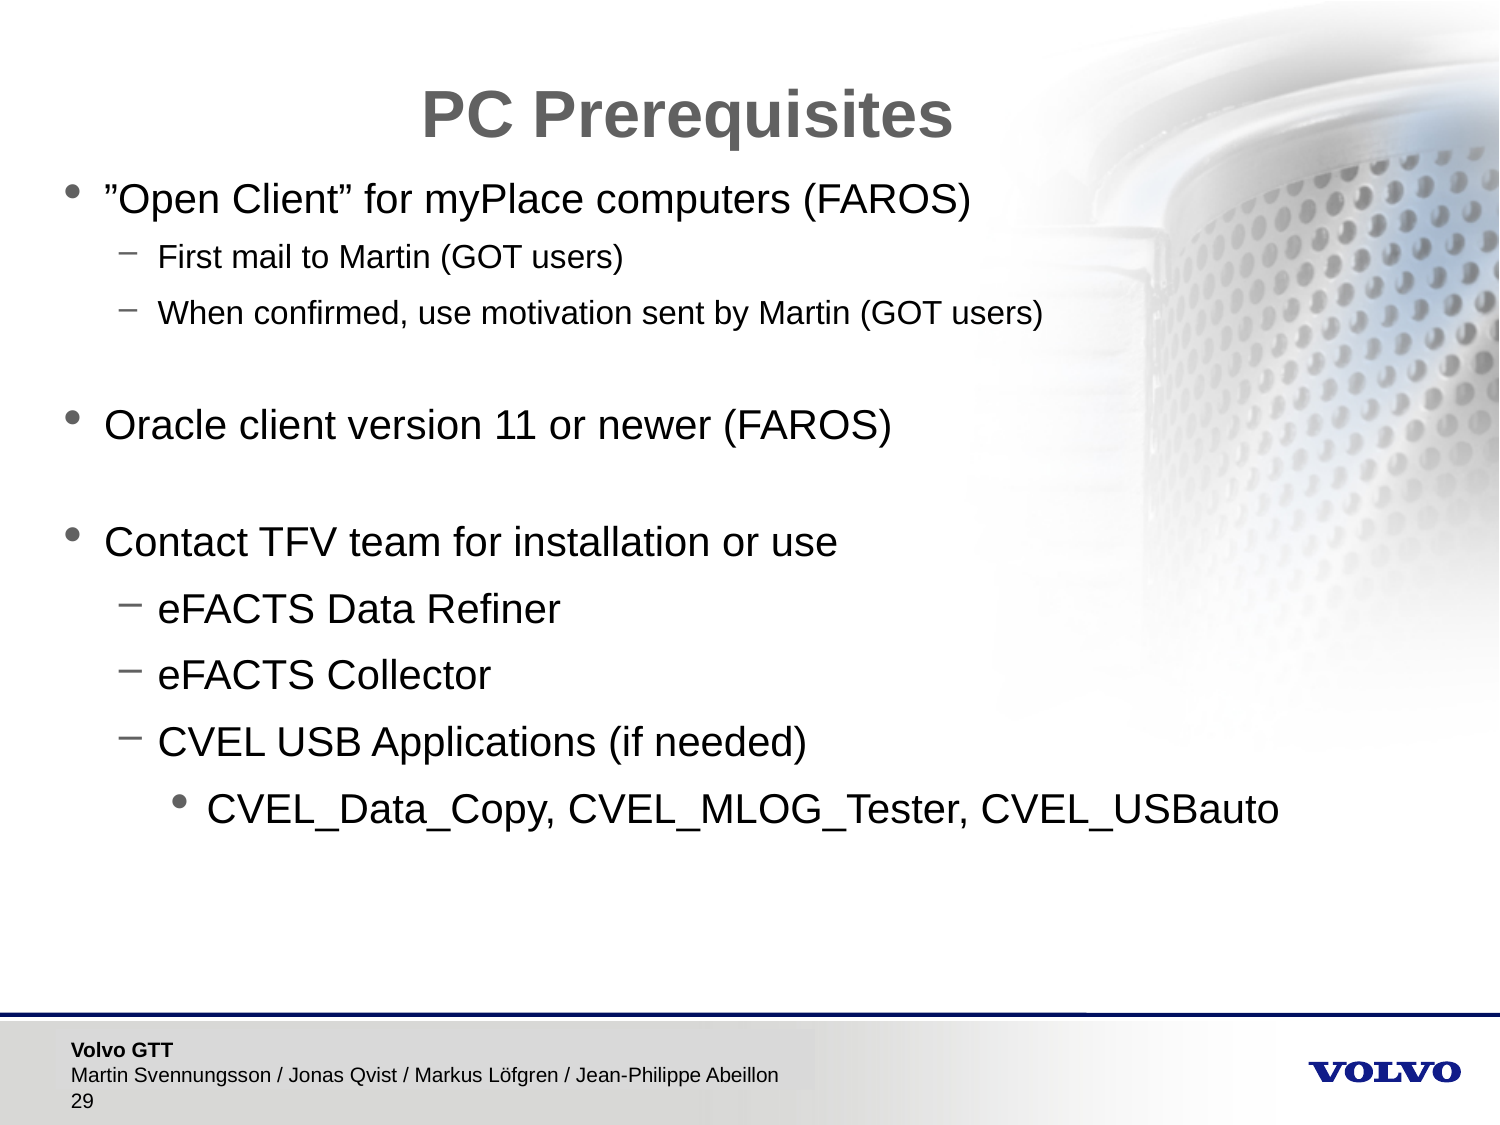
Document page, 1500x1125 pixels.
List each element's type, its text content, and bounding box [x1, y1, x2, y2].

slide_number 29 [55, 1090, 139, 1121]
picture [718, 1, 1499, 853]
footer Volvo GTT Martin Svennungsson / Jonas Qvist / Markus Löfgren / Jean-Philippe Abeillon [55, 1028, 816, 1090]
picture [0, 1021, 1308, 1125]
list ”Open Client” for myPlace computers (FAROS) First mail to Martin (GOT users) When confirmed, use motivation sent by Martin (GOT users) Oracle client version 11 or newer (FAROS) Contact TFV team for installation or use eFACTS Data Refiner eFACTS Collector CVEL USB Applications (if needed) CVEL_Data_Copy, CVEL_MLOG_Tester, CVEL_USBauto [50, 163, 1457, 846]
title PC Prerequisites [0, 72, 1377, 261]
